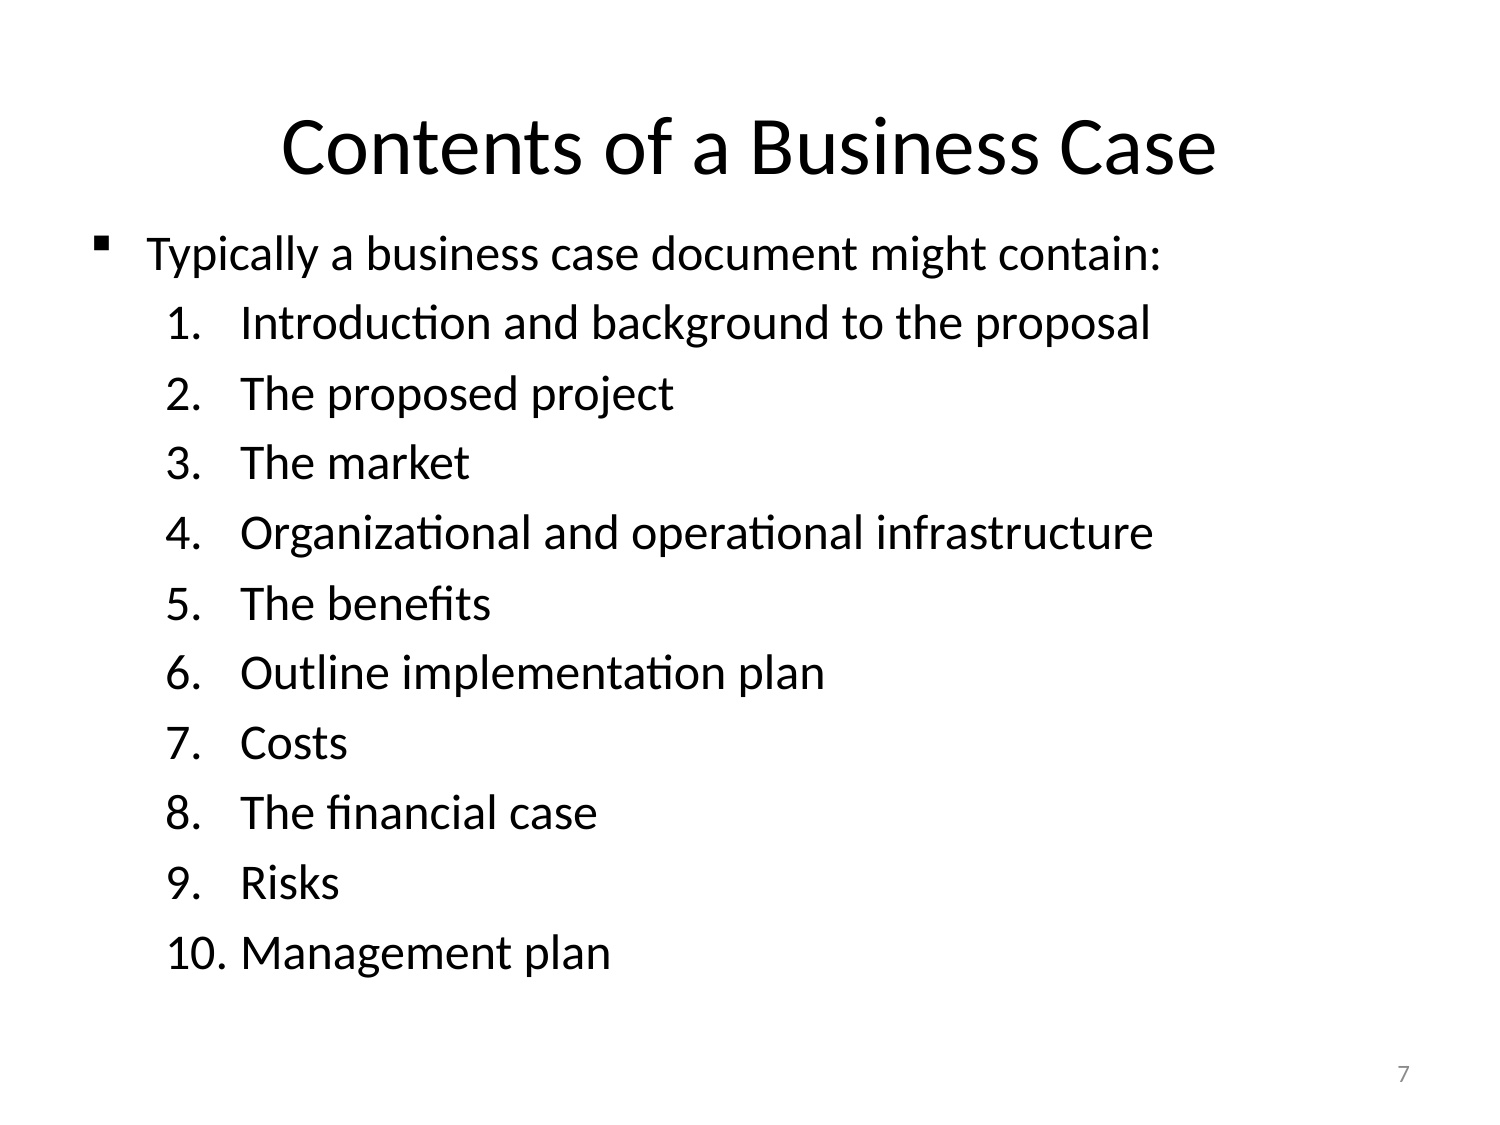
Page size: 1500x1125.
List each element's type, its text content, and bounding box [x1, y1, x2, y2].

slide_number 7 [1074, 1042, 1425, 1103]
title Contents of a Business Case [75, 70, 1425, 212]
list Typically a business case document might contain: Introduction and background to the proposal The proposed project The market Organizational and operational infrastructure The benefits Outline implementation plan Costs The financial case Risks Management plan [75, 212, 1425, 1025]
